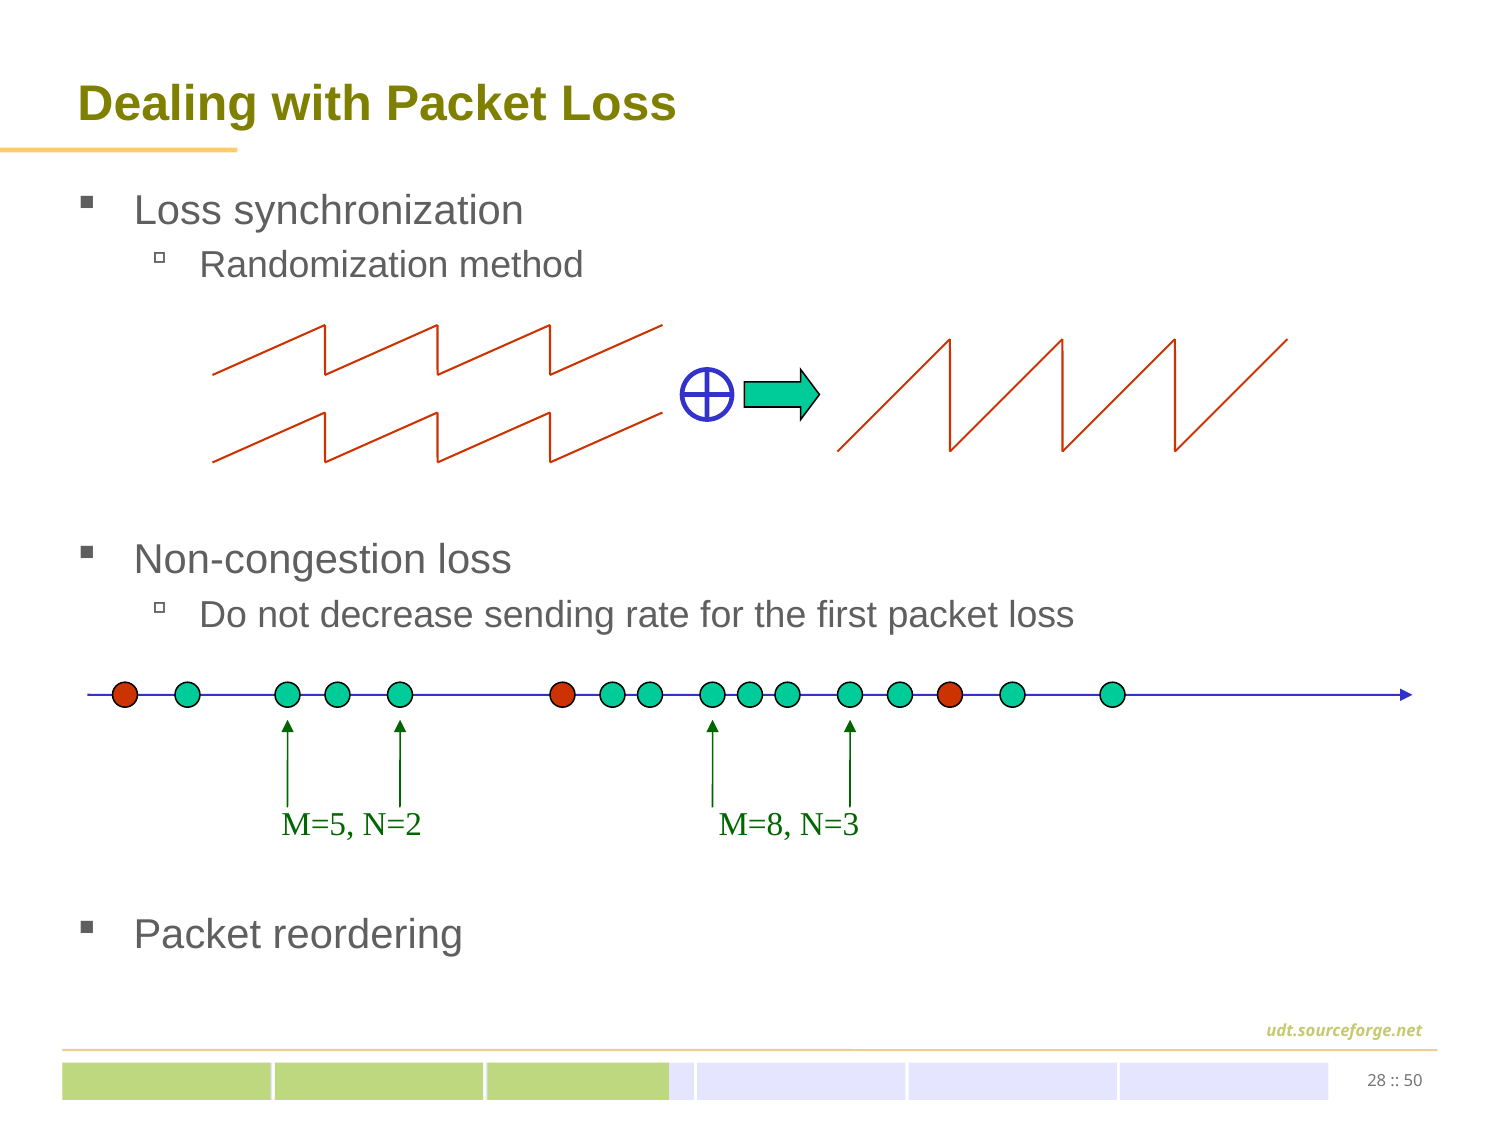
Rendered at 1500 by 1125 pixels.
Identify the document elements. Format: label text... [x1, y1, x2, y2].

text_box Non-congestion loss Do not decrease sending rate for the first packet loss [62, 524, 1438, 663]
text_box Packet reordering [62, 899, 1438, 975]
slide_number 28 :: 50 [1326, 1062, 1438, 1100]
title Dealing with Packet Loss [62, 37, 1438, 163]
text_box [837, 339, 1288, 452]
text_box [274, 1062, 484, 1100]
text_box [62, 1062, 271, 1100]
list Loss synchronization Randomization method [62, 174, 1438, 300]
text_box [487, 1062, 669, 1100]
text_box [212, 324, 663, 463]
text_box [682, 395, 707, 420]
text_box [682, 369, 707, 394]
text_box [708, 369, 733, 420]
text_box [87, 682, 1413, 850]
text_box [744, 369, 820, 420]
